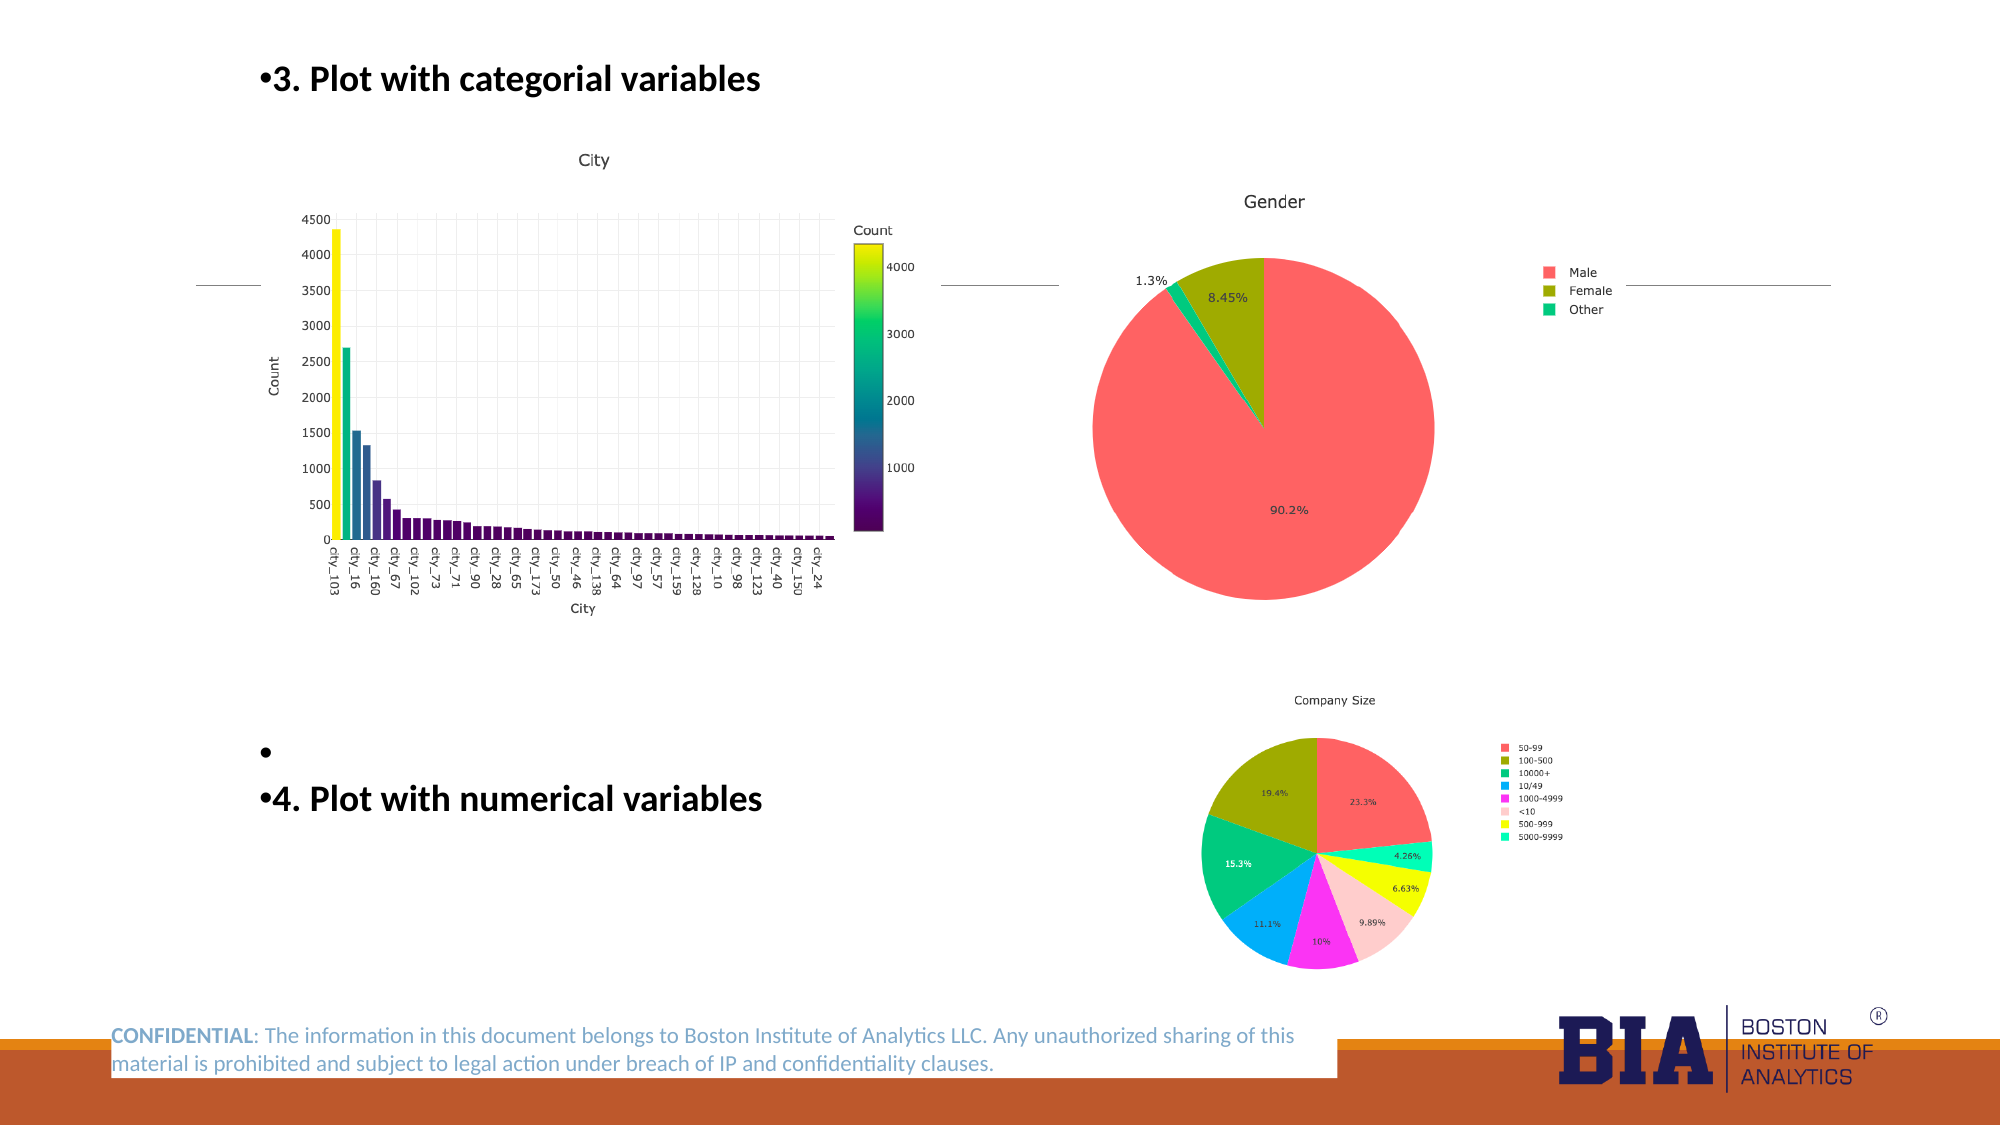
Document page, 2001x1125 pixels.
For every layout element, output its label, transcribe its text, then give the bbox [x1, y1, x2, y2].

text_box 3. Plot with categorial variables 4. Plot with numerical variables [244, 47, 1245, 827]
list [261, 138, 942, 626]
picture [1185, 678, 1594, 992]
picture [1058, 173, 1626, 626]
picture [1557, 1003, 1889, 1094]
